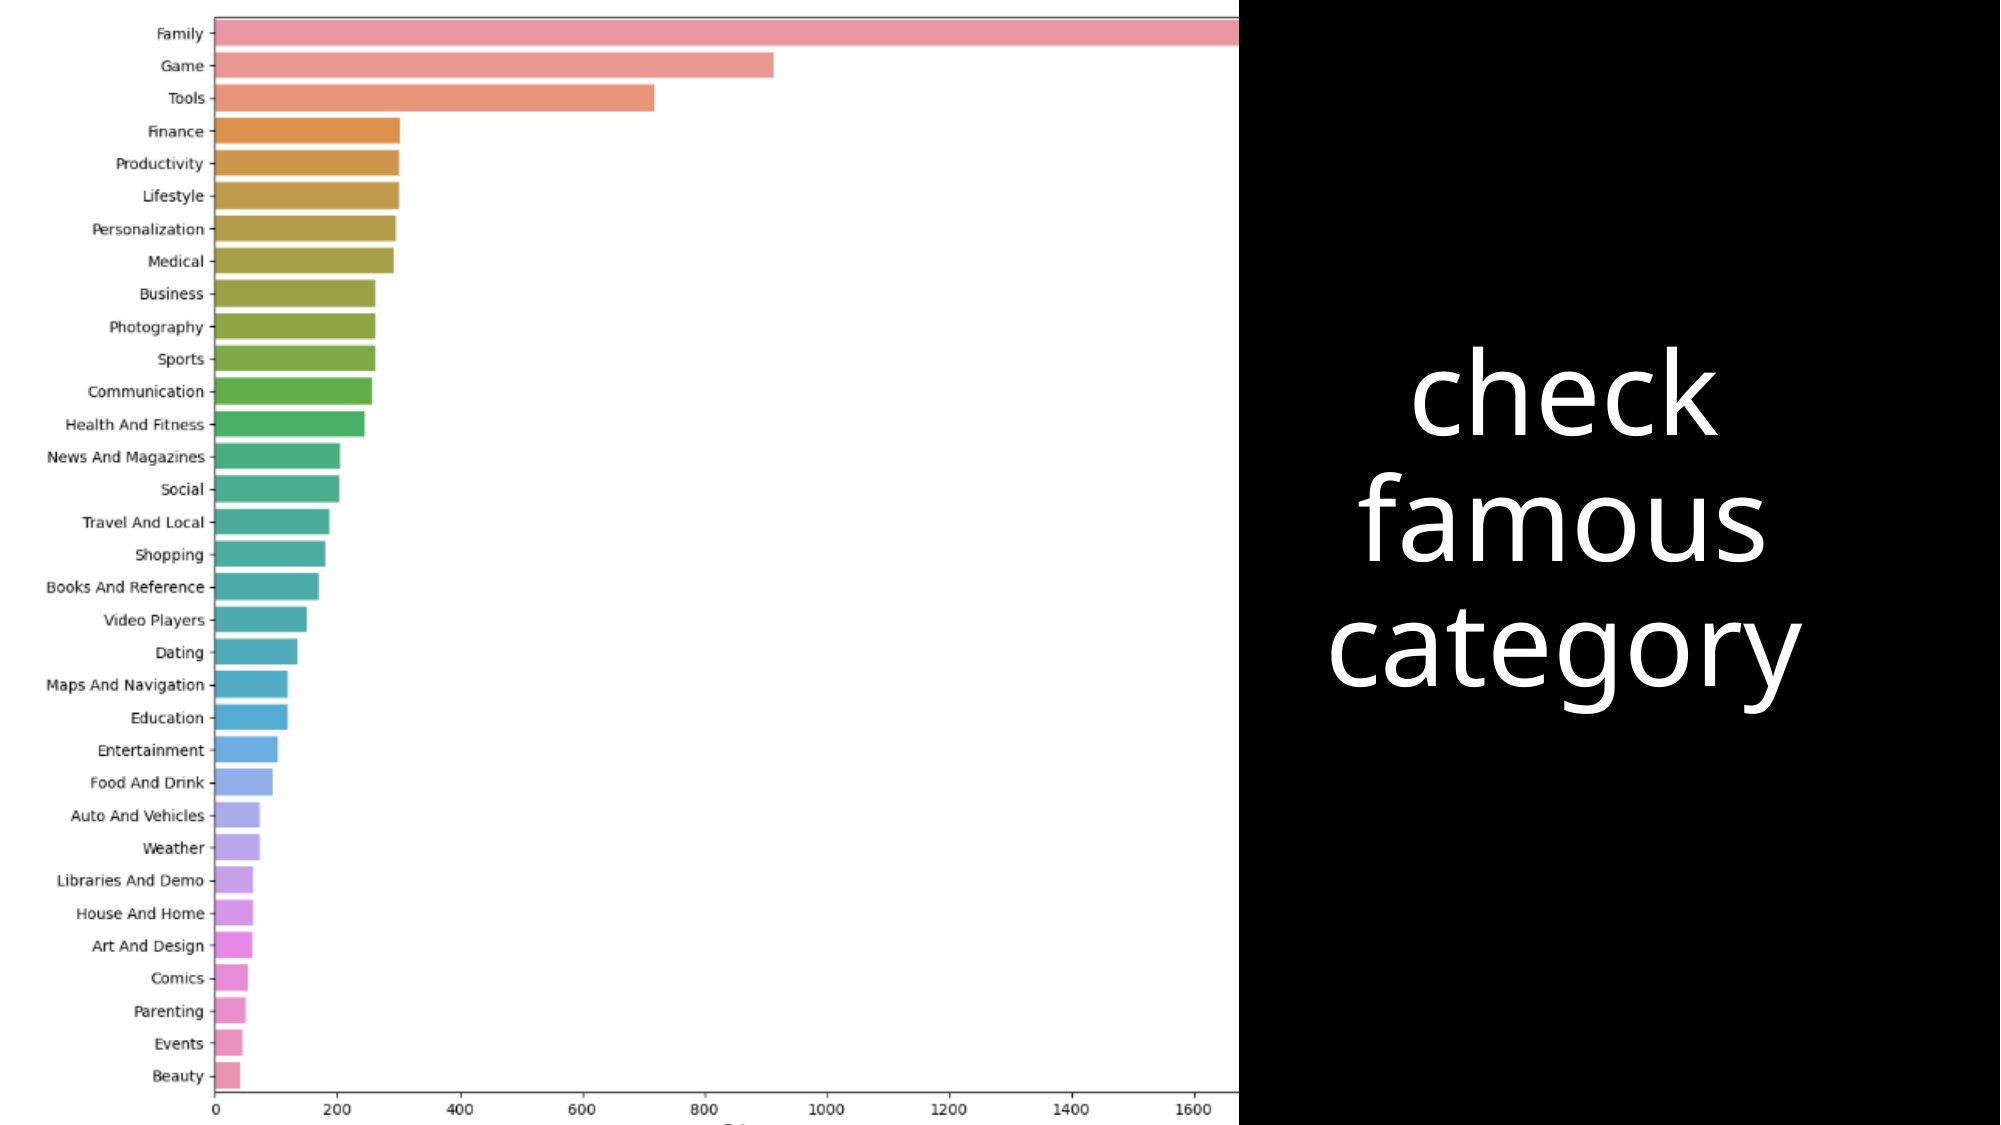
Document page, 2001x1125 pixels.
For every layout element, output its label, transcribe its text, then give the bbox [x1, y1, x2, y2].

picture [0, 0, 1239, 1125]
title check famous category [1296, 322, 1831, 720]
